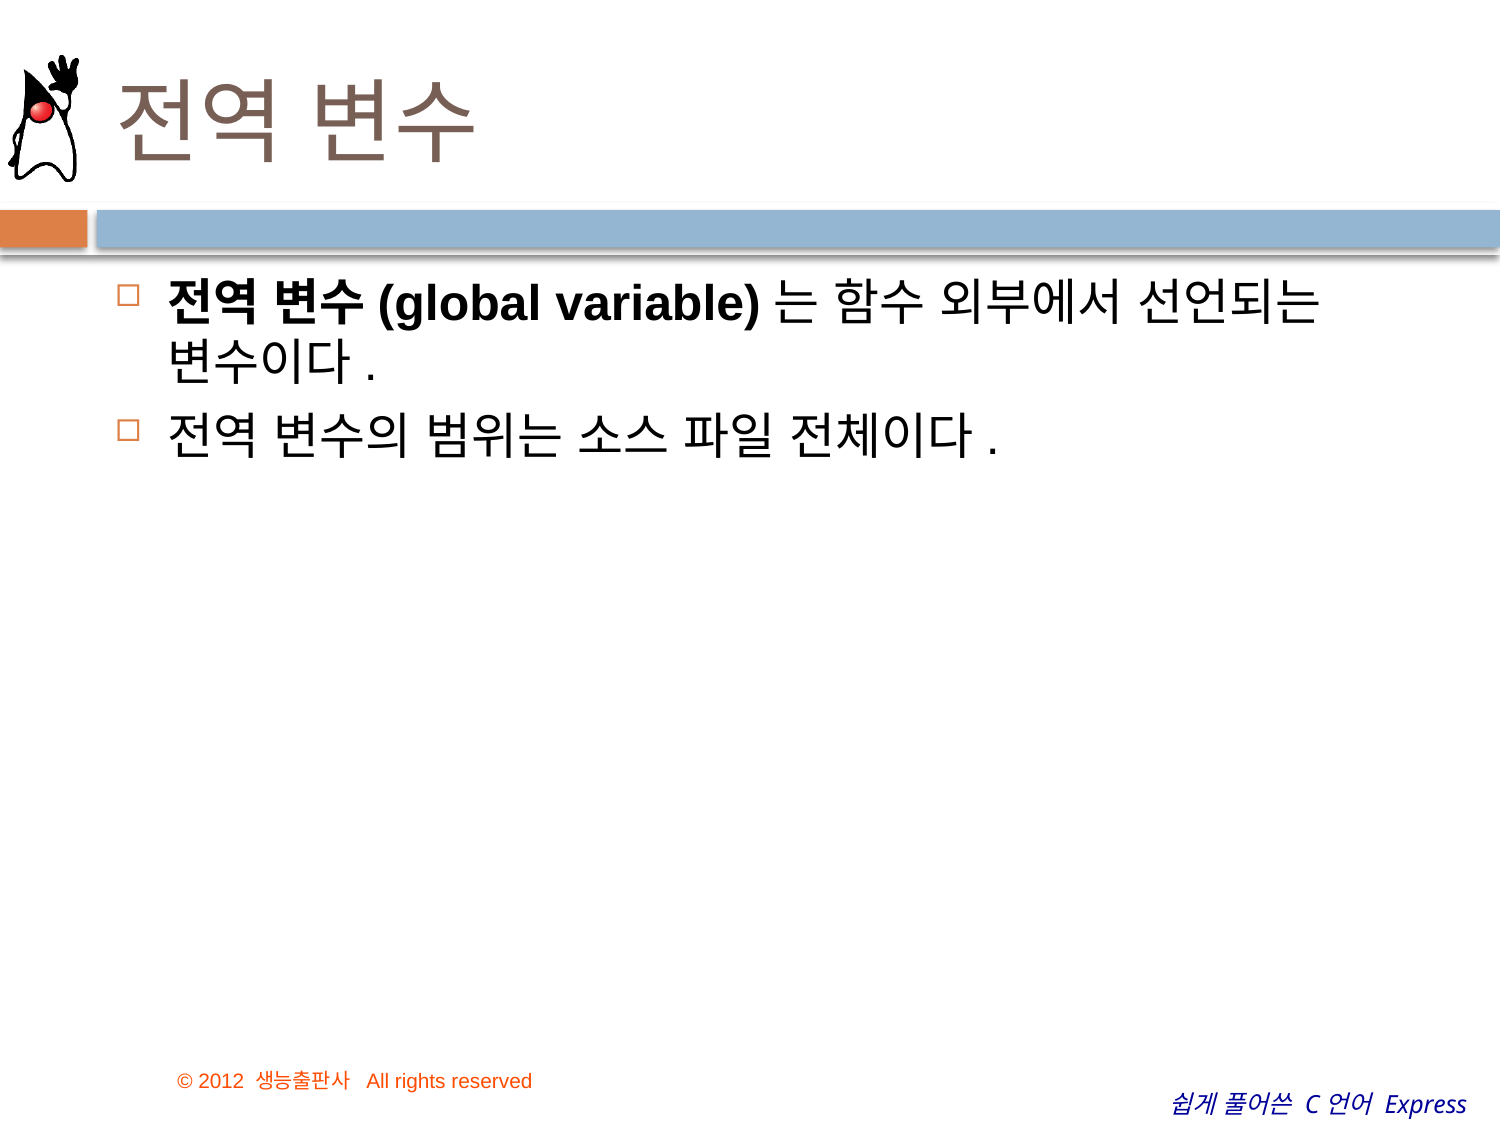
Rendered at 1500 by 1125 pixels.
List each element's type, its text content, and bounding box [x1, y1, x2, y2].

list 전역 변수(global variable)는 함수 외부에서 선언되는 변수이다. 전역 변수의 범위는 소스 파일 전체이다. [100, 262, 1438, 1000]
title 전역 변수 [100, 37, 1438, 200]
picture [8, 55, 79, 182]
